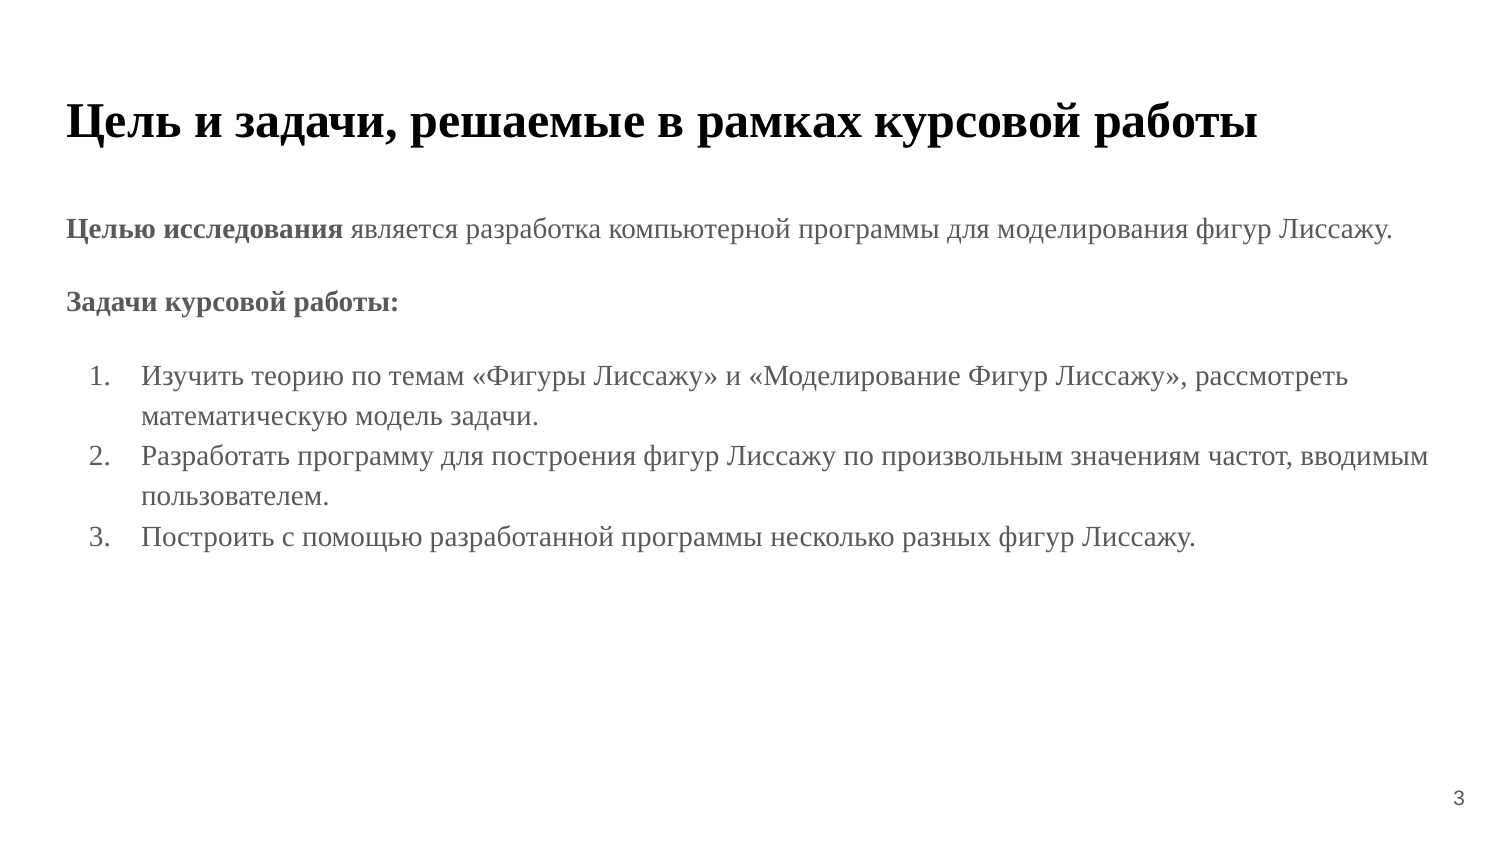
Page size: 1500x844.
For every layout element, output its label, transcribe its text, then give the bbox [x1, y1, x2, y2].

title Цель и задачи, решаемые в рамках курсовой работы [51, 72, 1449, 167]
slide_number ‹#› [1389, 764, 1480, 830]
list Целью исследования является разработка компьютерной программы для моделирования фигур Лиссажу. Задачи курсовой работы: Изучить теорию по темам «Фигуры Лиссажу» и «Моделирование Фигур Лиссажу», рассмотреть математическую модель задачи. Разработать программу для построения фигур Лиссажу по произвольным значениям частот, вводимым пользователем. Построить с помощью разработанной программы несколько разных фигур Лиссажу. [51, 189, 1449, 750]
